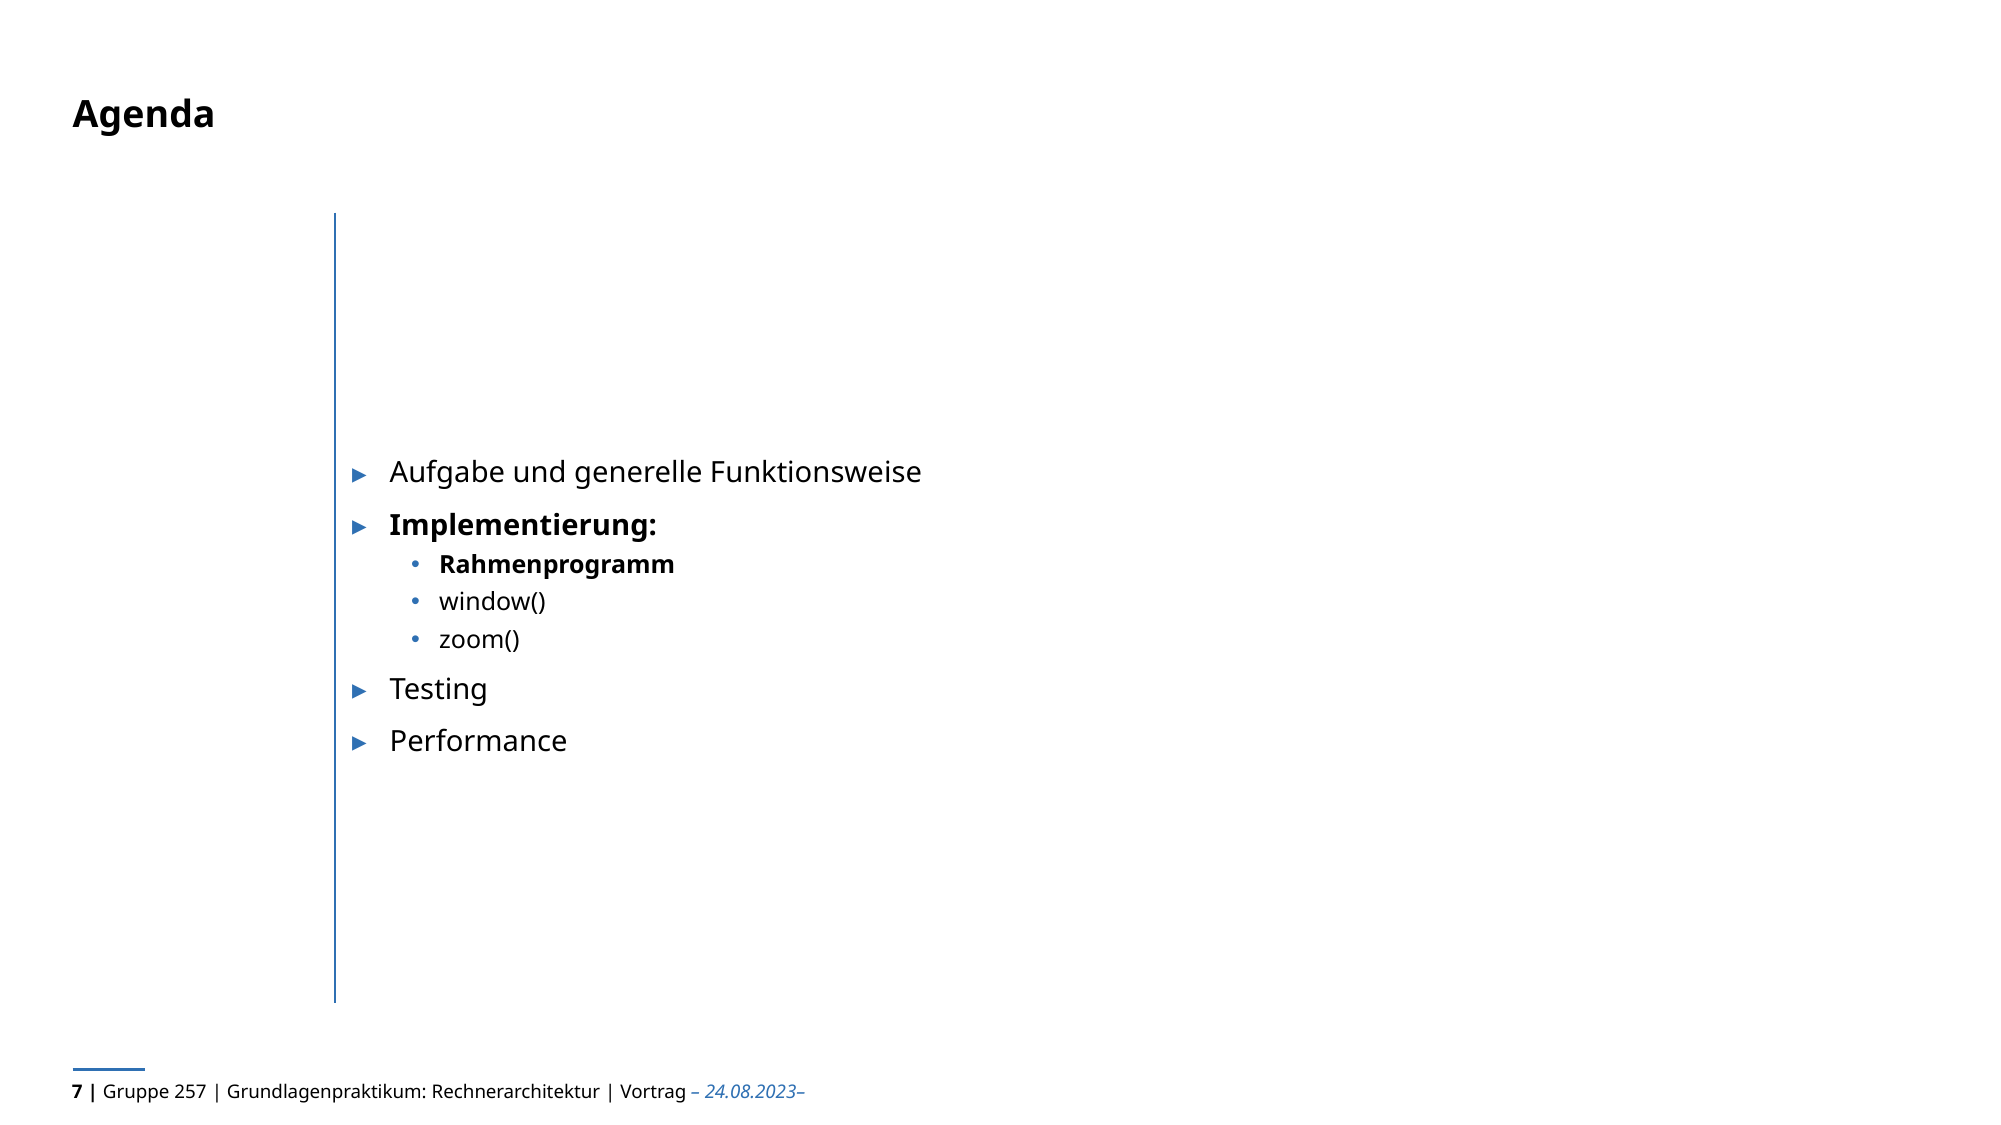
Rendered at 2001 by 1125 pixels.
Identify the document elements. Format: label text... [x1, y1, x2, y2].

list Aufgabe und generelle Funktionsweise Implementierung: Rahmenprogramm window() zoom() Testing Performance [337, 212, 1908, 1004]
title Agenda [72, 29, 1928, 143]
